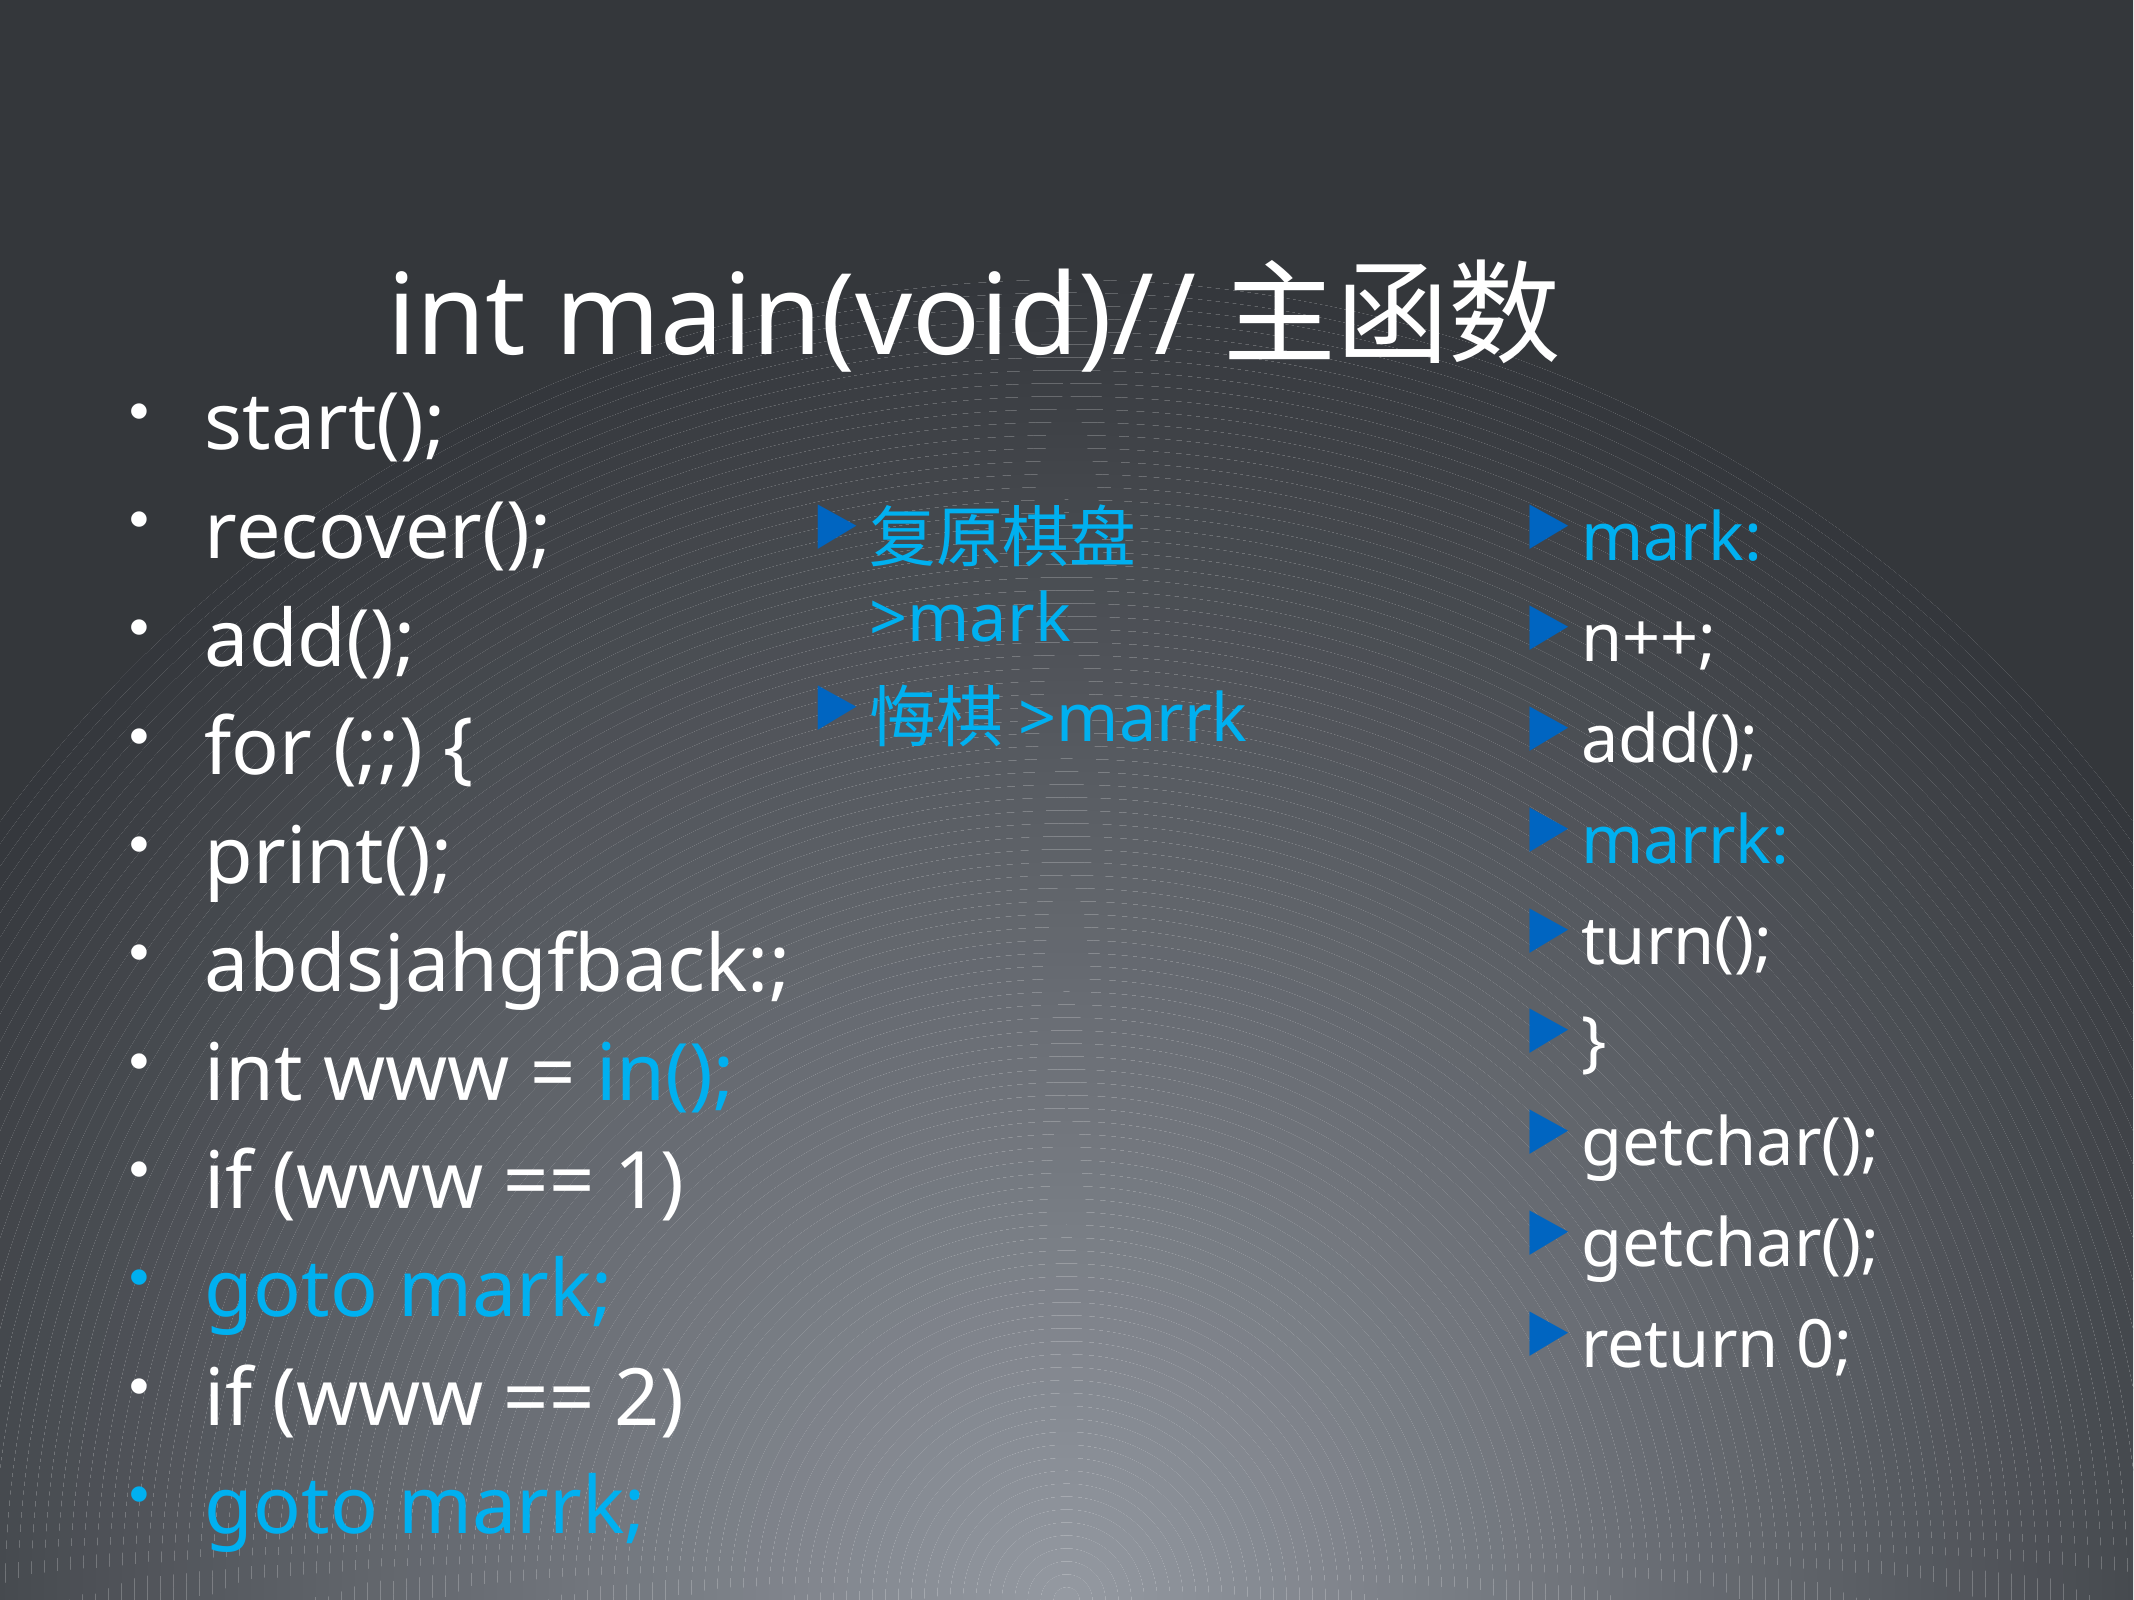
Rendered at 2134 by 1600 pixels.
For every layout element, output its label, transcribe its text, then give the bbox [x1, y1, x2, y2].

title int main(void)//主函数 [201, 226, 1747, 393]
text_box mark: n++; add(); marrk: turn(); } getchar(); getchar(); return 0; [1508, 486, 1931, 1084]
list start(); recover(); add(); for (;;) { print(); abdsjahgfback:; int www = in(); if (www == 1) goto mark; if (www == 2) goto marrk; [121, 408, 1846, 1586]
text_box 复原棋盘>mark 悔棋>marrk [797, 486, 1337, 1114]
